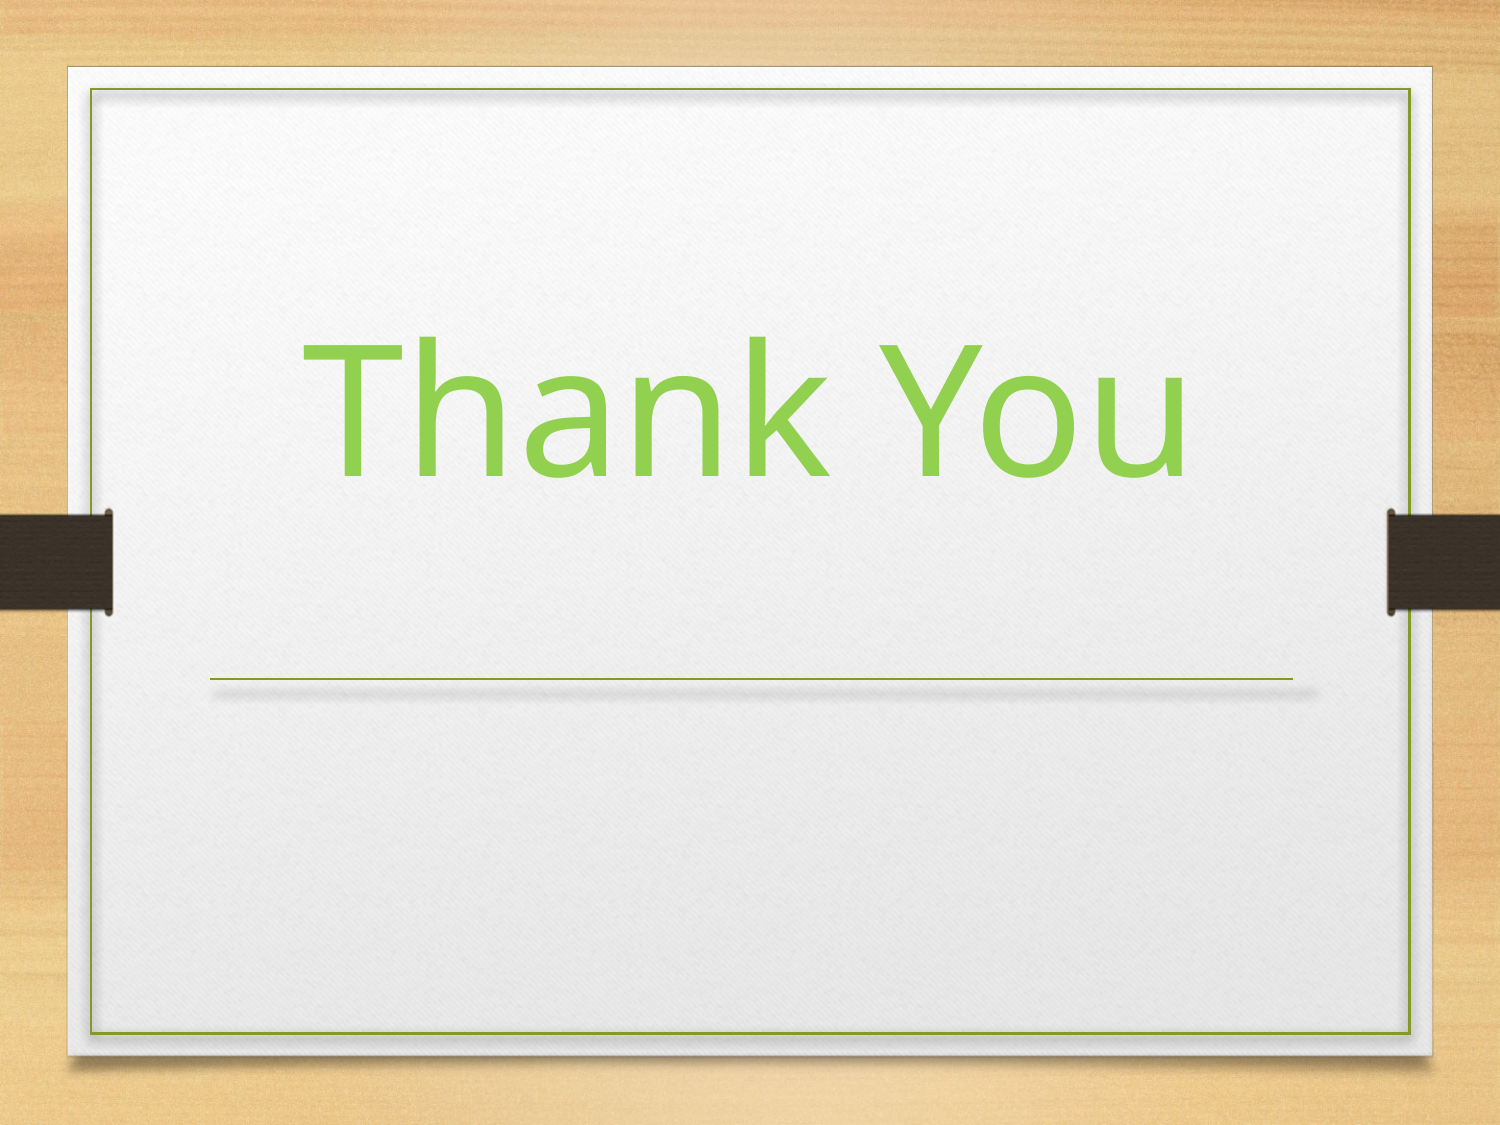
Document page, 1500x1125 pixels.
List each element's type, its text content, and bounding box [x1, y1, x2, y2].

title Thank You [193, 148, 1309, 657]
picture [0, 0, 1500, 1125]
